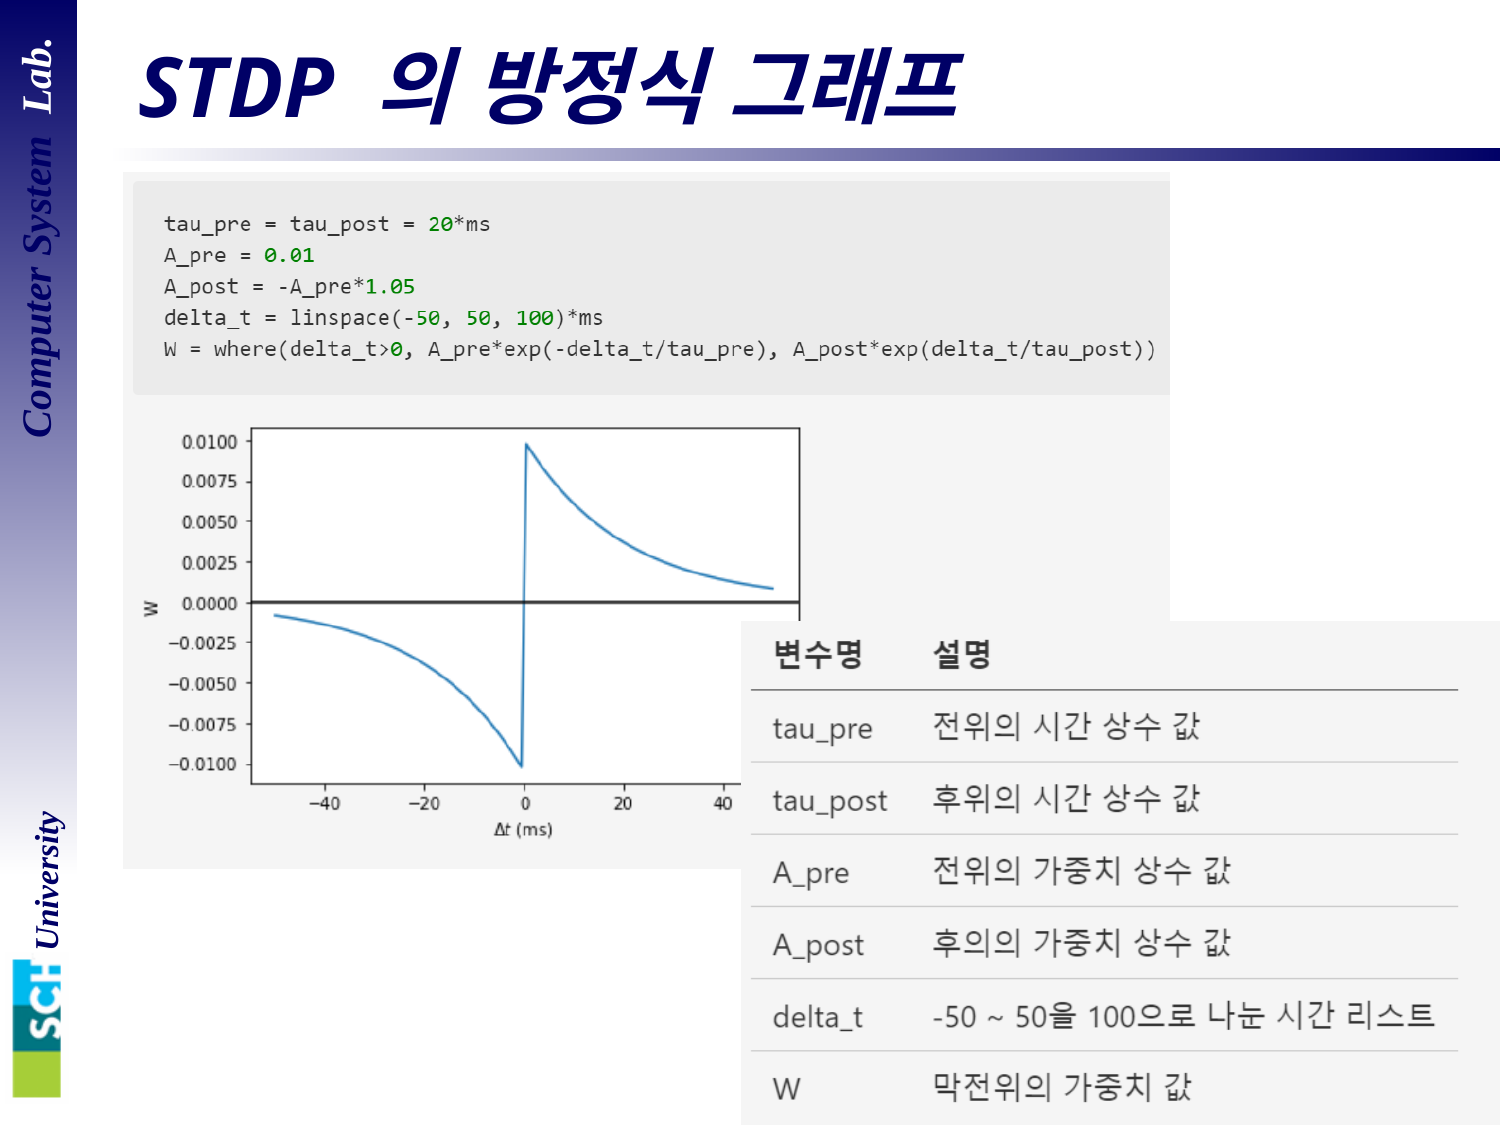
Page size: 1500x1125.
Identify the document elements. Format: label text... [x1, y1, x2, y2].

picture [123, 172, 1500, 1125]
title STDP 의 방정식 그래프 [123, 25, 1460, 143]
picture [5, 952, 69, 1104]
